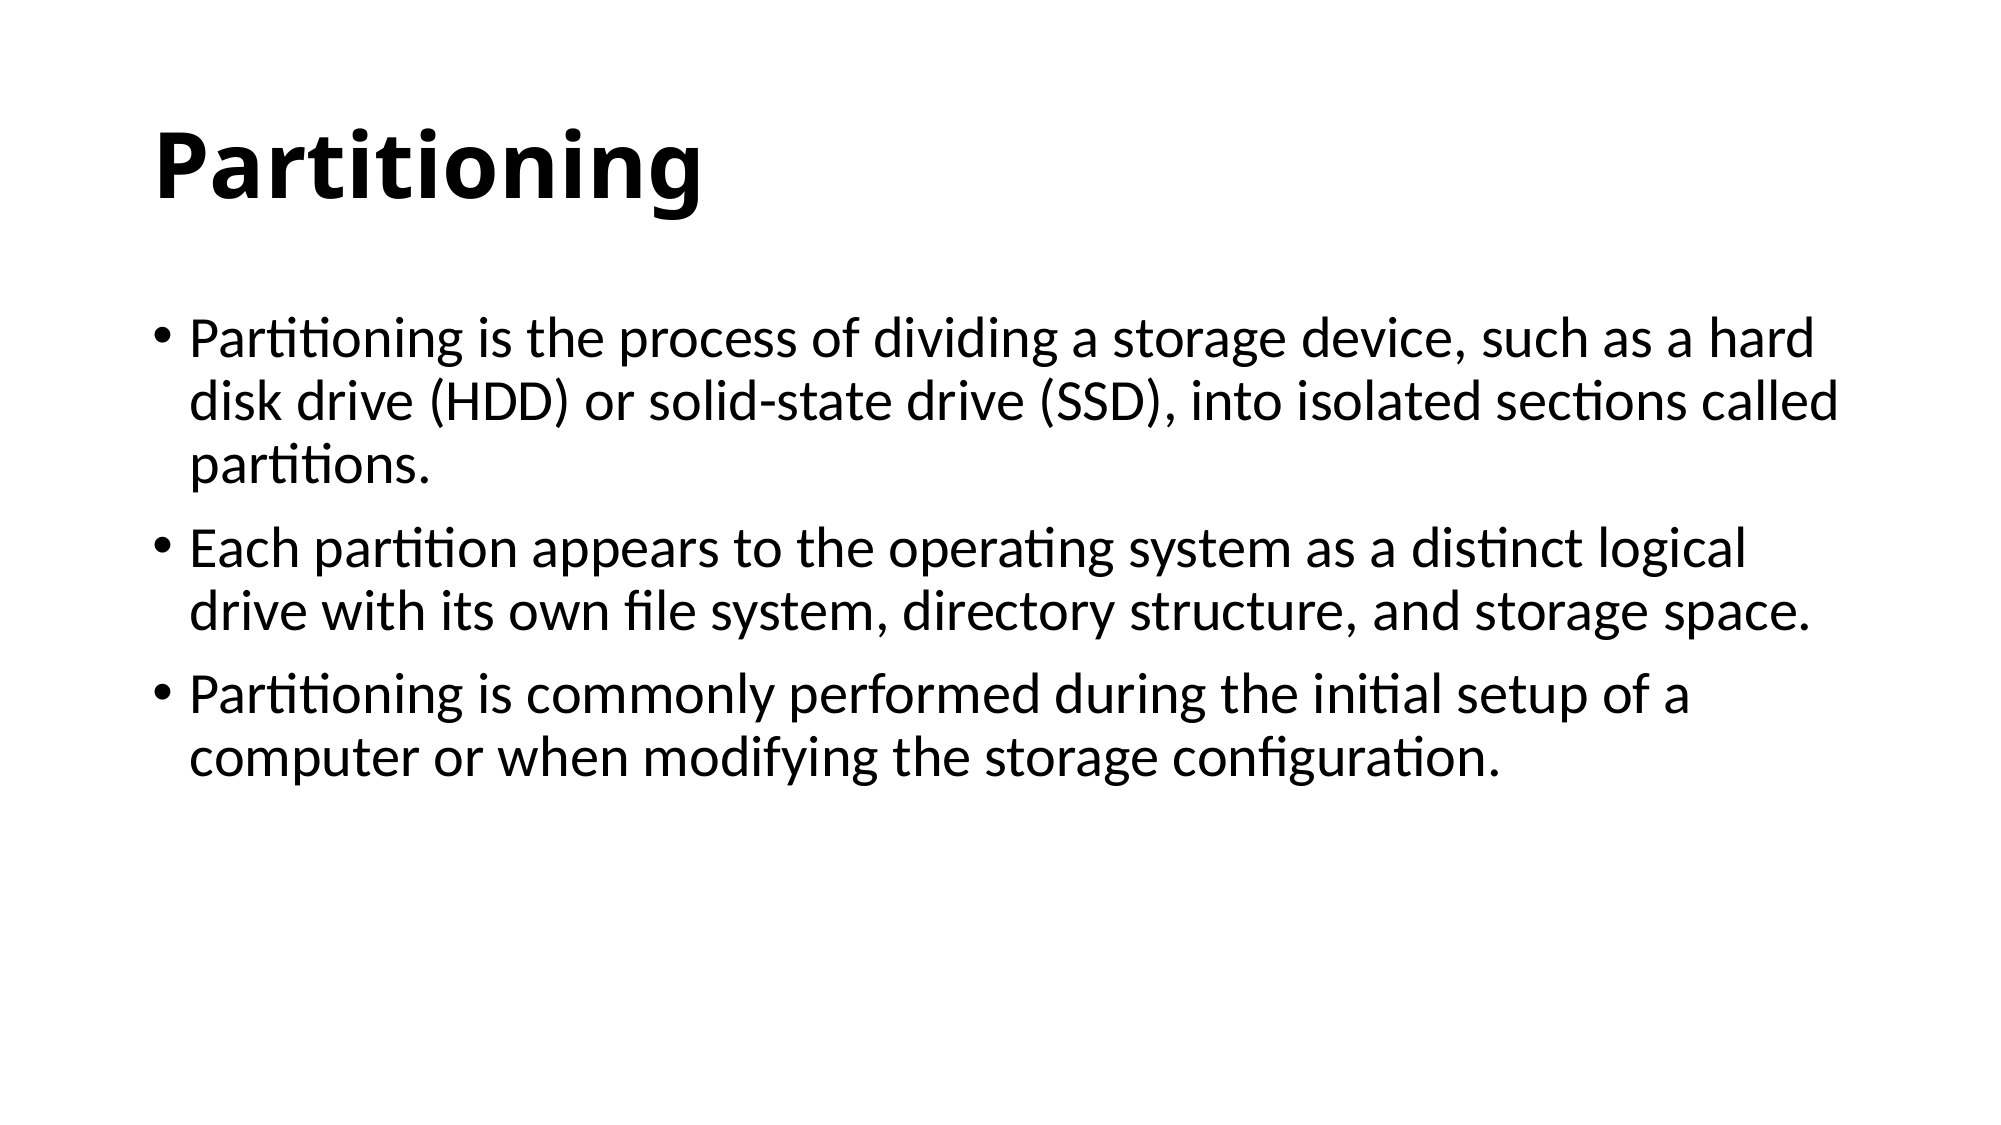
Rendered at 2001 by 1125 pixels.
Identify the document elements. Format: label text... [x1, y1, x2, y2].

list Partitioning is the process of dividing a storage device, such as a hard disk drive (HDD) or solid-state drive (SSD), into isolated sections called partitions. Each partition appears to the operating system as a distinct logical drive with its own file system, directory structure, and storage space. Partitioning is commonly performed during the initial setup of a computer or when modifying the storage configuration. [137, 299, 1863, 1014]
title Partitioning [137, 59, 1863, 278]
